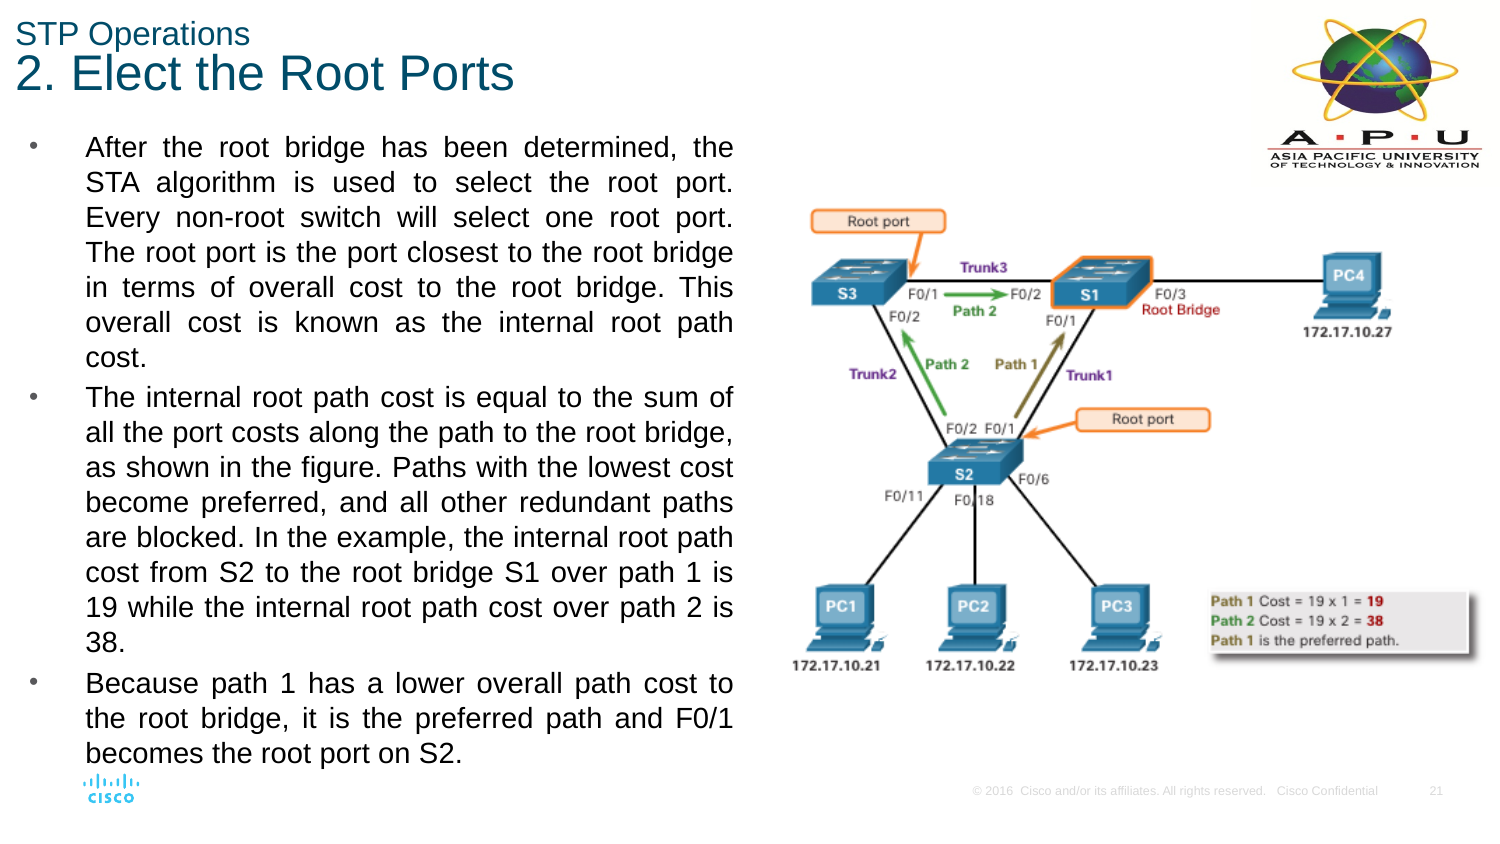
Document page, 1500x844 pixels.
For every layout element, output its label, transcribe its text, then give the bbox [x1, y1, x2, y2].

picture [1251, 0, 1500, 187]
picture [774, 197, 1487, 682]
title STP Operations 2. Elect the Root Ports [0, 0, 1369, 121]
list After the root bridge has been determined, the STA algorithm is used to select the root port. Every non-root switch will select one root port. The root port is the port closest to the root bridge in terms of overall cost to the root bridge. This overall cost is known as the internal root path cost. The internal root path cost is equal to the sum of all the port costs along the path to the root bridge, as shown in the figure. Paths with the lowest cost become preferred, and all other redundant paths are blocked. In the example, the internal root path cost from S2 to the root bridge S1 over path 1 is 19 while the internal root path cost over path 2 is 38. Because path 1 has a lower overall path cost to the root bridge, it is the preferred path and F0/1 becomes the root port on S2. [14, 120, 750, 726]
